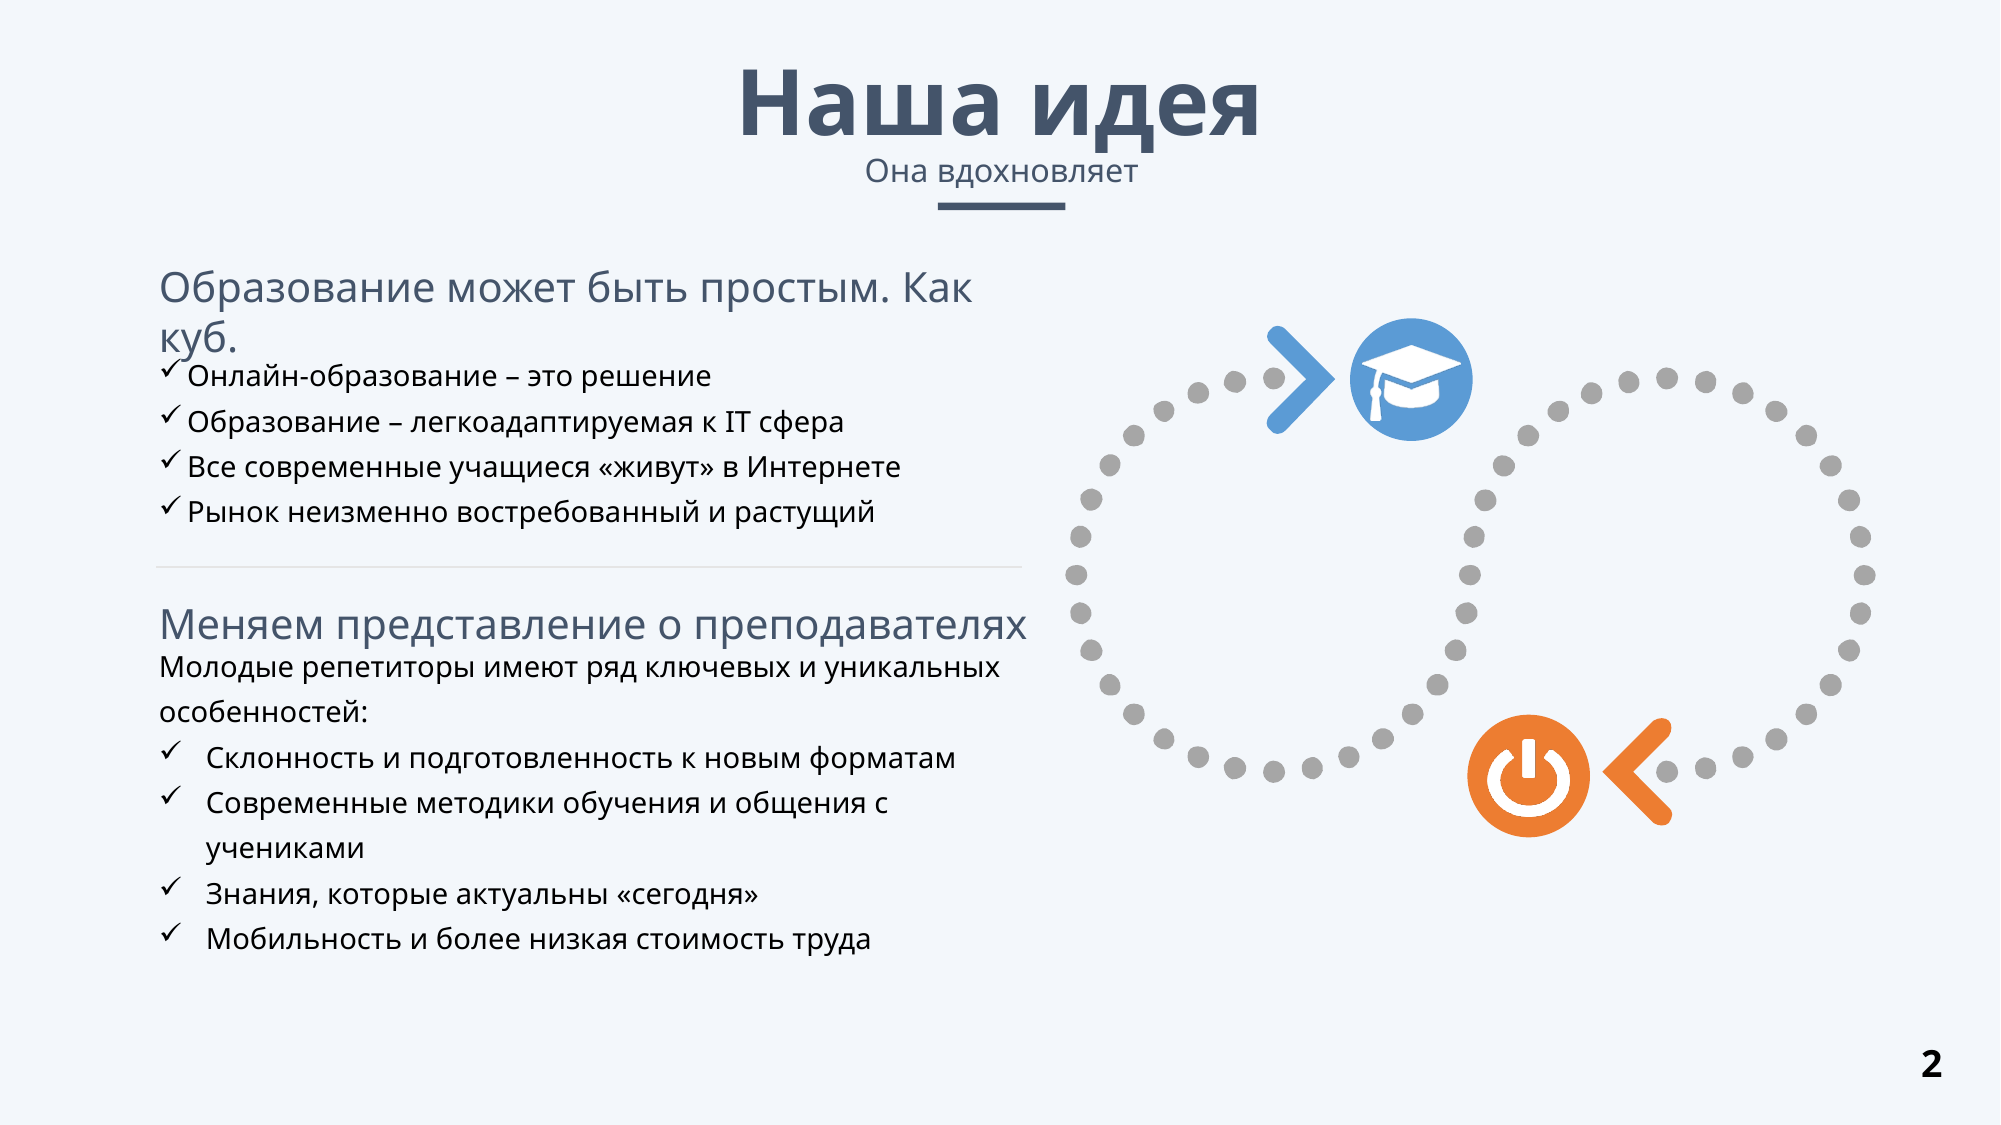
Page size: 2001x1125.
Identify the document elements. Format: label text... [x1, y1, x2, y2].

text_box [1065, 367, 1876, 784]
text_box [1467, 784, 1591, 838]
text_box 2 [1900, 1032, 1963, 1093]
text_box Онлайн-образование – это решение Образование – легкоадаптируемая к IT сфера Все современные учащиеся «живут» в Интернете Рынок неизменно востребованный и растущий [138, 337, 1022, 539]
text_box Образование может быть простым. Как куб. [138, 260, 1043, 361]
text_box Меняем представление о преподавателях [138, 598, 1065, 649]
picture [1487, 739, 1570, 817]
text_box Молодые репетиторы имеют ряд ключевых и уникальных особенностей: Склонность и подготовленность к новым форматам Современные методики обучения и общения с учениками Знания, которые актуальны «сегодня» Мобильность и более низкая стоимость труда [138, 627, 1032, 966]
text_box [1350, 317, 1472, 367]
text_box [493, 39, 1507, 211]
picture [1362, 345, 1461, 421]
text_box [1267, 325, 1324, 367]
text_box [1614, 784, 1673, 826]
